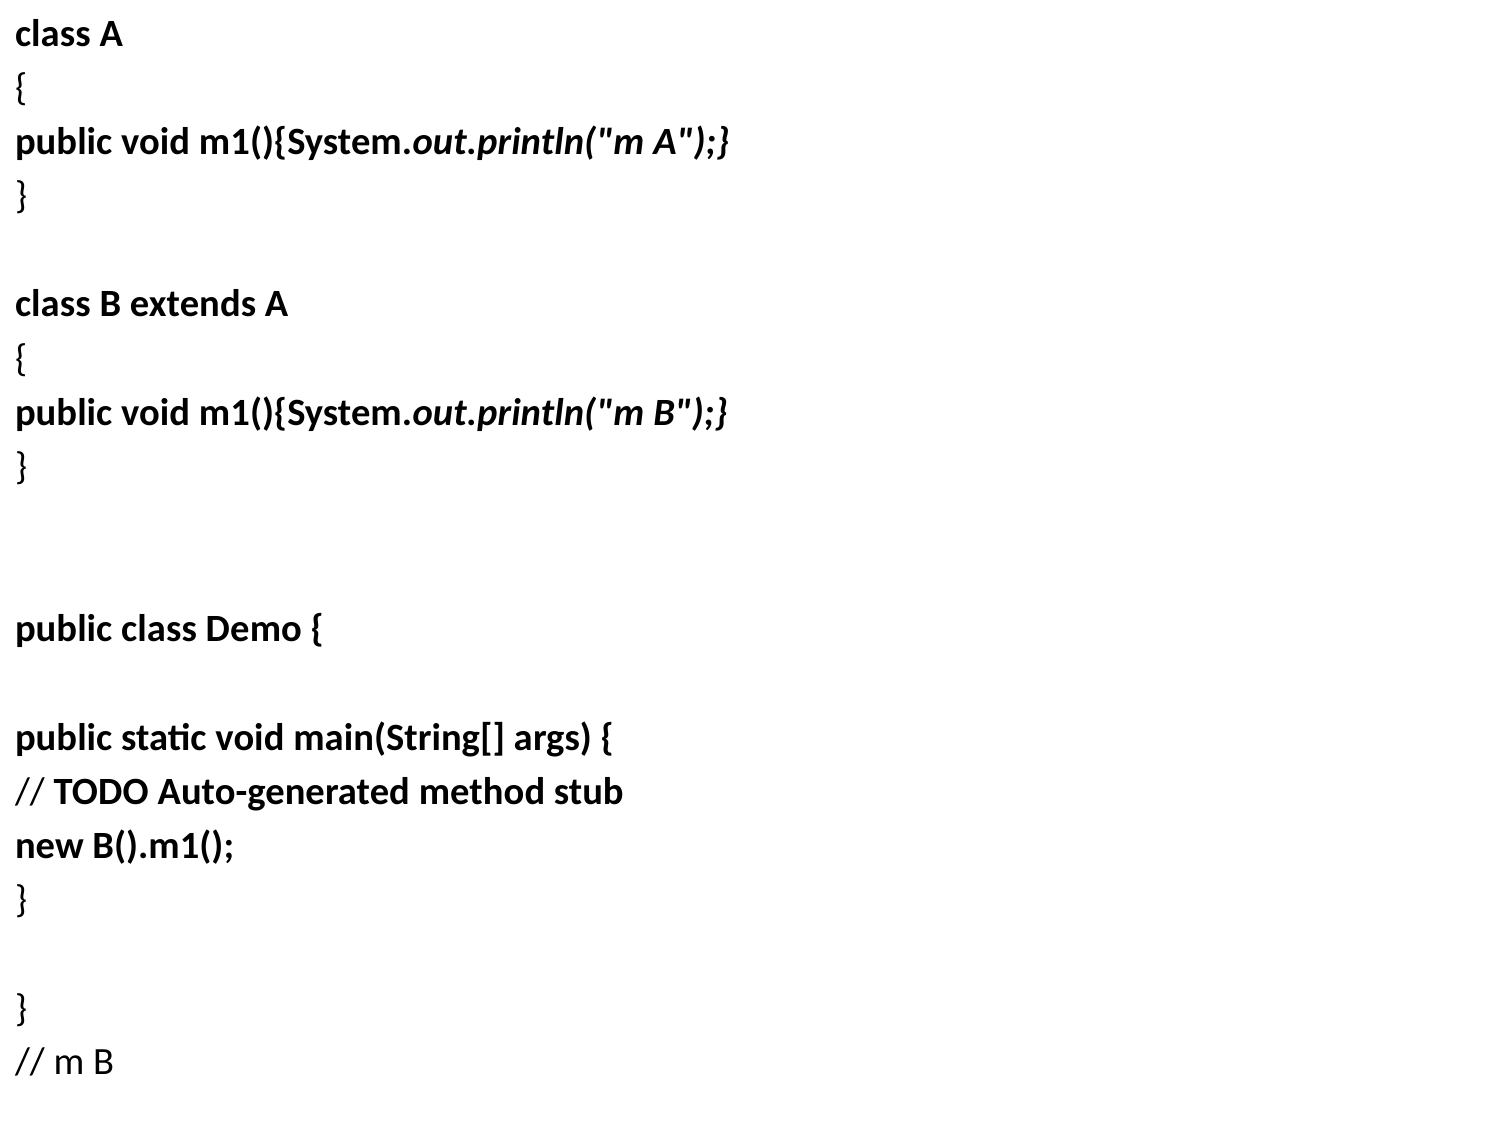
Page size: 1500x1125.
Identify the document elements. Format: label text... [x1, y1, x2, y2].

list class A { public void m1(){System.out.println("m A");} } class B extends A { public void m1(){System.out.println("m B");} } public class Demo { public static void main(String[] args) { // TODO Auto-generated method stub new B().m1(); } } // m B [0, 0, 1425, 1094]
